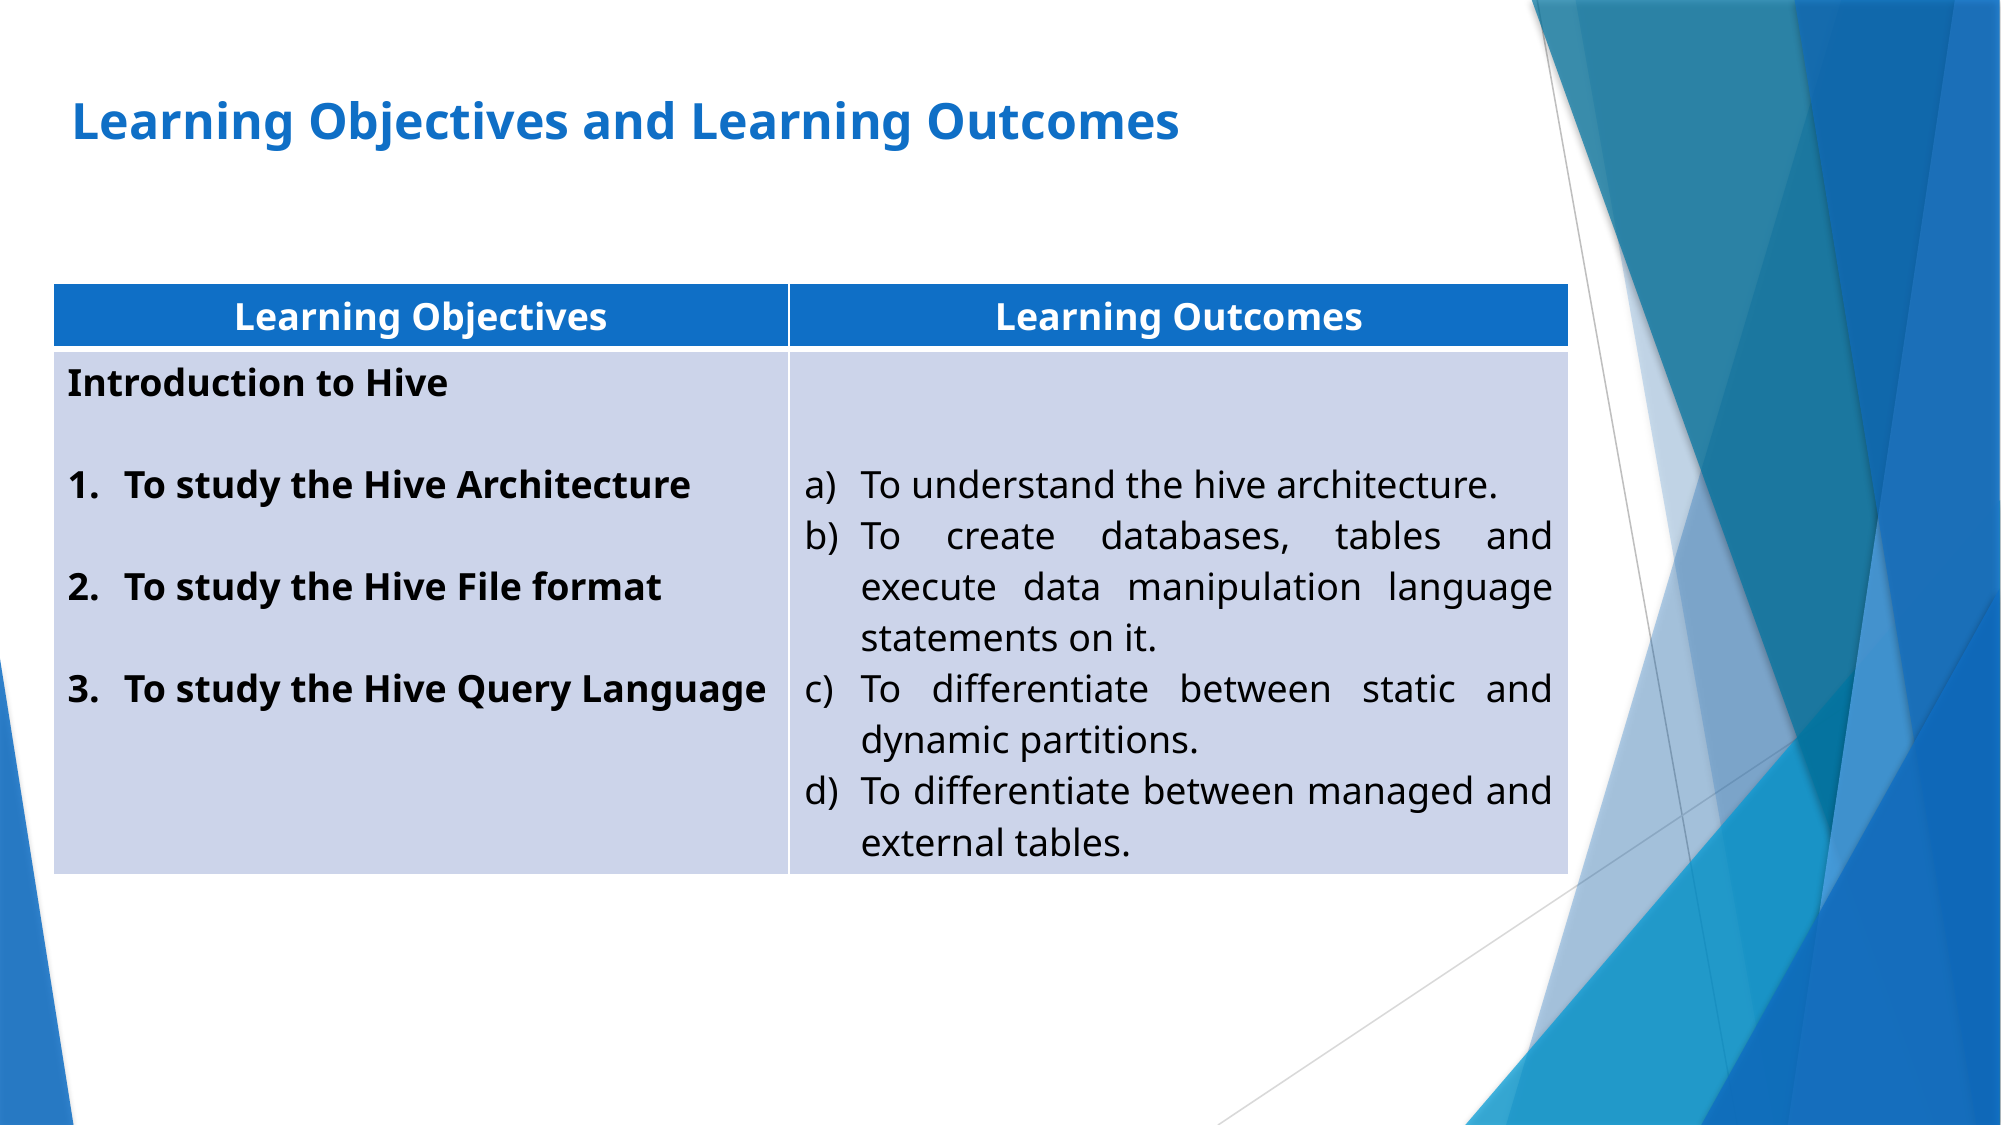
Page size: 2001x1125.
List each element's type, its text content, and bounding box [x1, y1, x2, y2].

table_cell To understand the hive architecture. To create databases, tables and execute data manipulation language statements on it. To differentiate between static and dynamic partitions. To differentiate between managed and external tables. [790, 352, 1568, 874]
table_cell Introduction to Hive To study the Hive Architecture To study the Hive File format To study the Hive Query Language [54, 352, 788, 874]
title Learning Objectives and Learning Outcomes [56, 82, 1248, 159]
table_header Learning Objectives [54, 284, 788, 346]
table_header Learning Outcomes [790, 284, 1568, 346]
